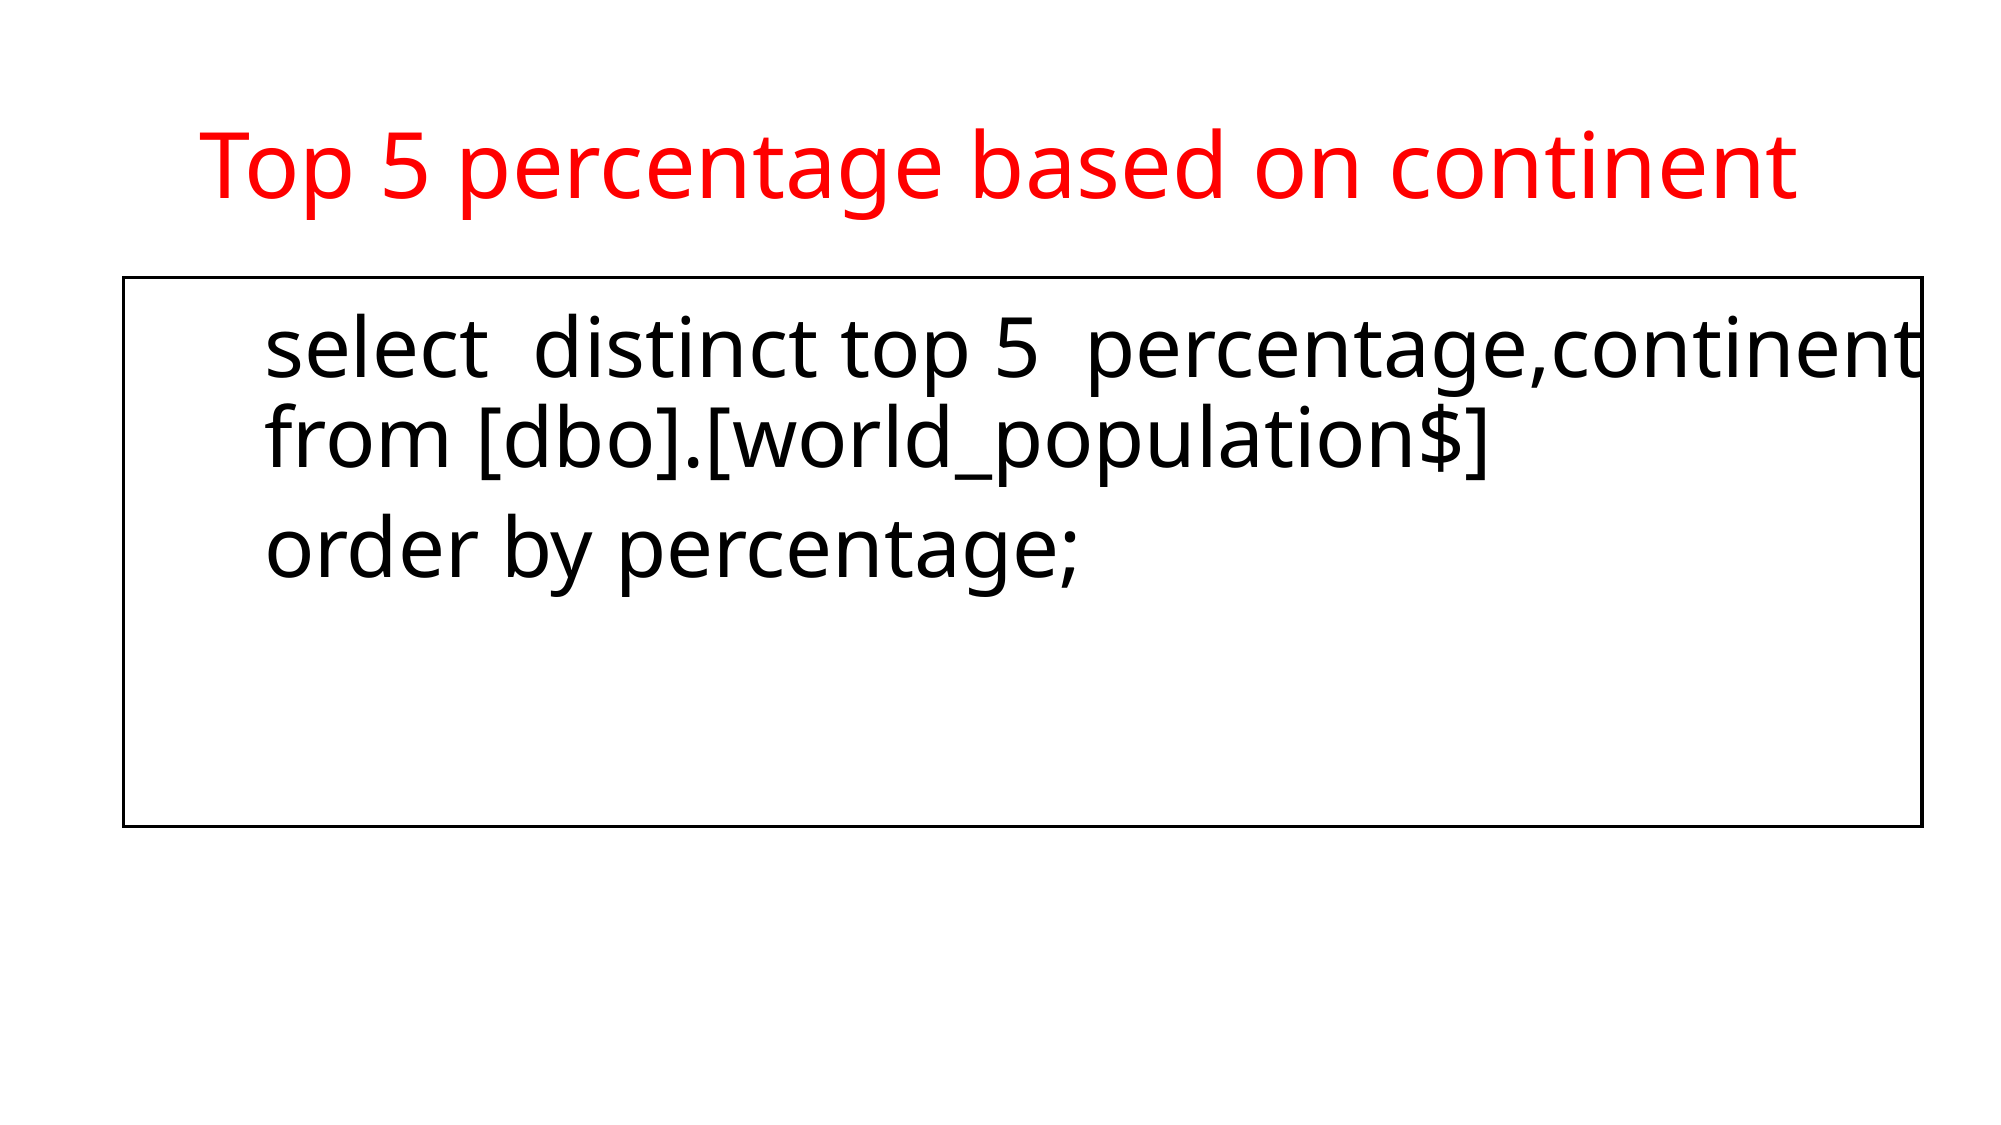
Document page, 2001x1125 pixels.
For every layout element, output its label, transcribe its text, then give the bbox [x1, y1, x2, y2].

list select distinct top 5 percentage,continent from [dbo].[world_population$] order by percentage; [249, 297, 1975, 1012]
title Top 5 percentage based on continent [137, 59, 1863, 276]
text_box [122, 276, 1924, 828]
